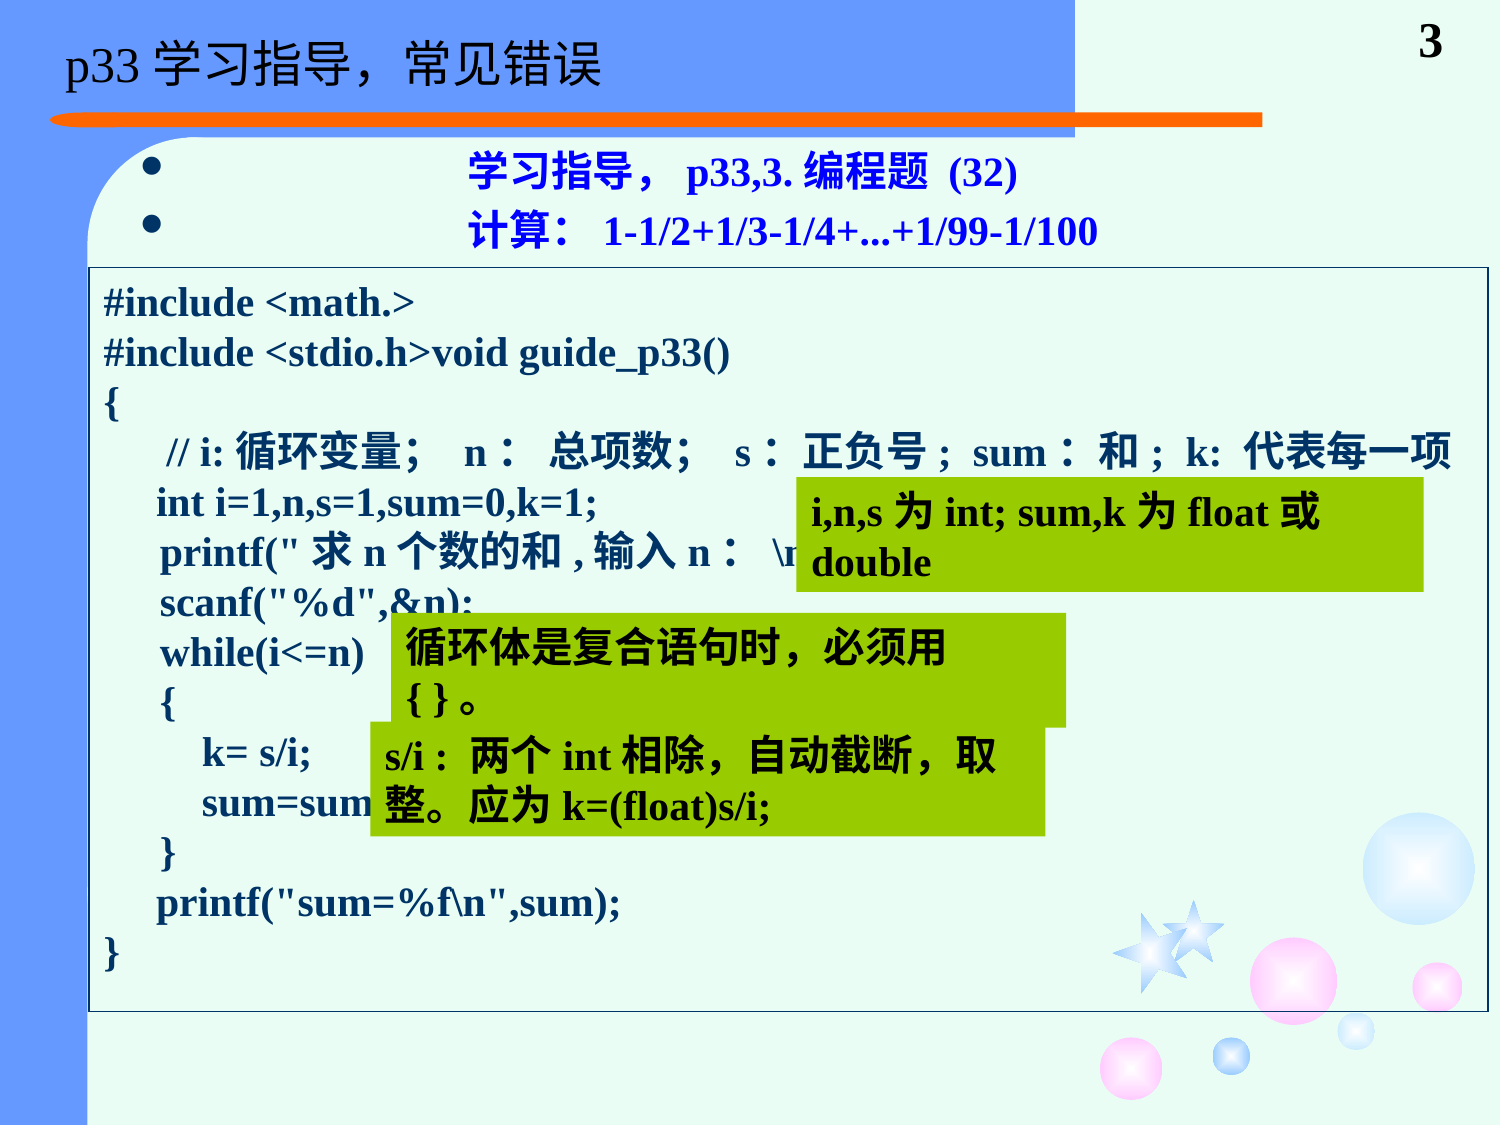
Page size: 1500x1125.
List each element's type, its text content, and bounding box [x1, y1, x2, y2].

text_box s/i : 两个int相除，自动截断，取整。应为k=(float)s/i; [370, 721, 1046, 837]
text_box 循环体是复合语句时，必须用{ }。 [391, 612, 1067, 728]
text_box 3 [1403, 0, 1500, 65]
list 学习指导，p33,3.编程题 (32) 计算：1-1/2+1/3-1/4+...+1/99-1/100 [125, 137, 1475, 275]
text_box #include <math.> #include <stdio.h>void guide_p33() { // i:循环变量； n： 总项数； s：正负号; sum：和; k: 代表每一项 int i=1,n,s=1,sum=0,k=1; printf("求n个数的和,输入n：\n"); scanf("%d",&n); while(i<=n) { k= s/i; sum=sum+k; s=-s; i++; } printf("sum=%f\n",sum); } [88, 267, 1489, 1012]
text_box i,n,s为int; sum,k为float或double [796, 477, 1424, 592]
title p33学习指导，常见错误 [50, 0, 1313, 125]
